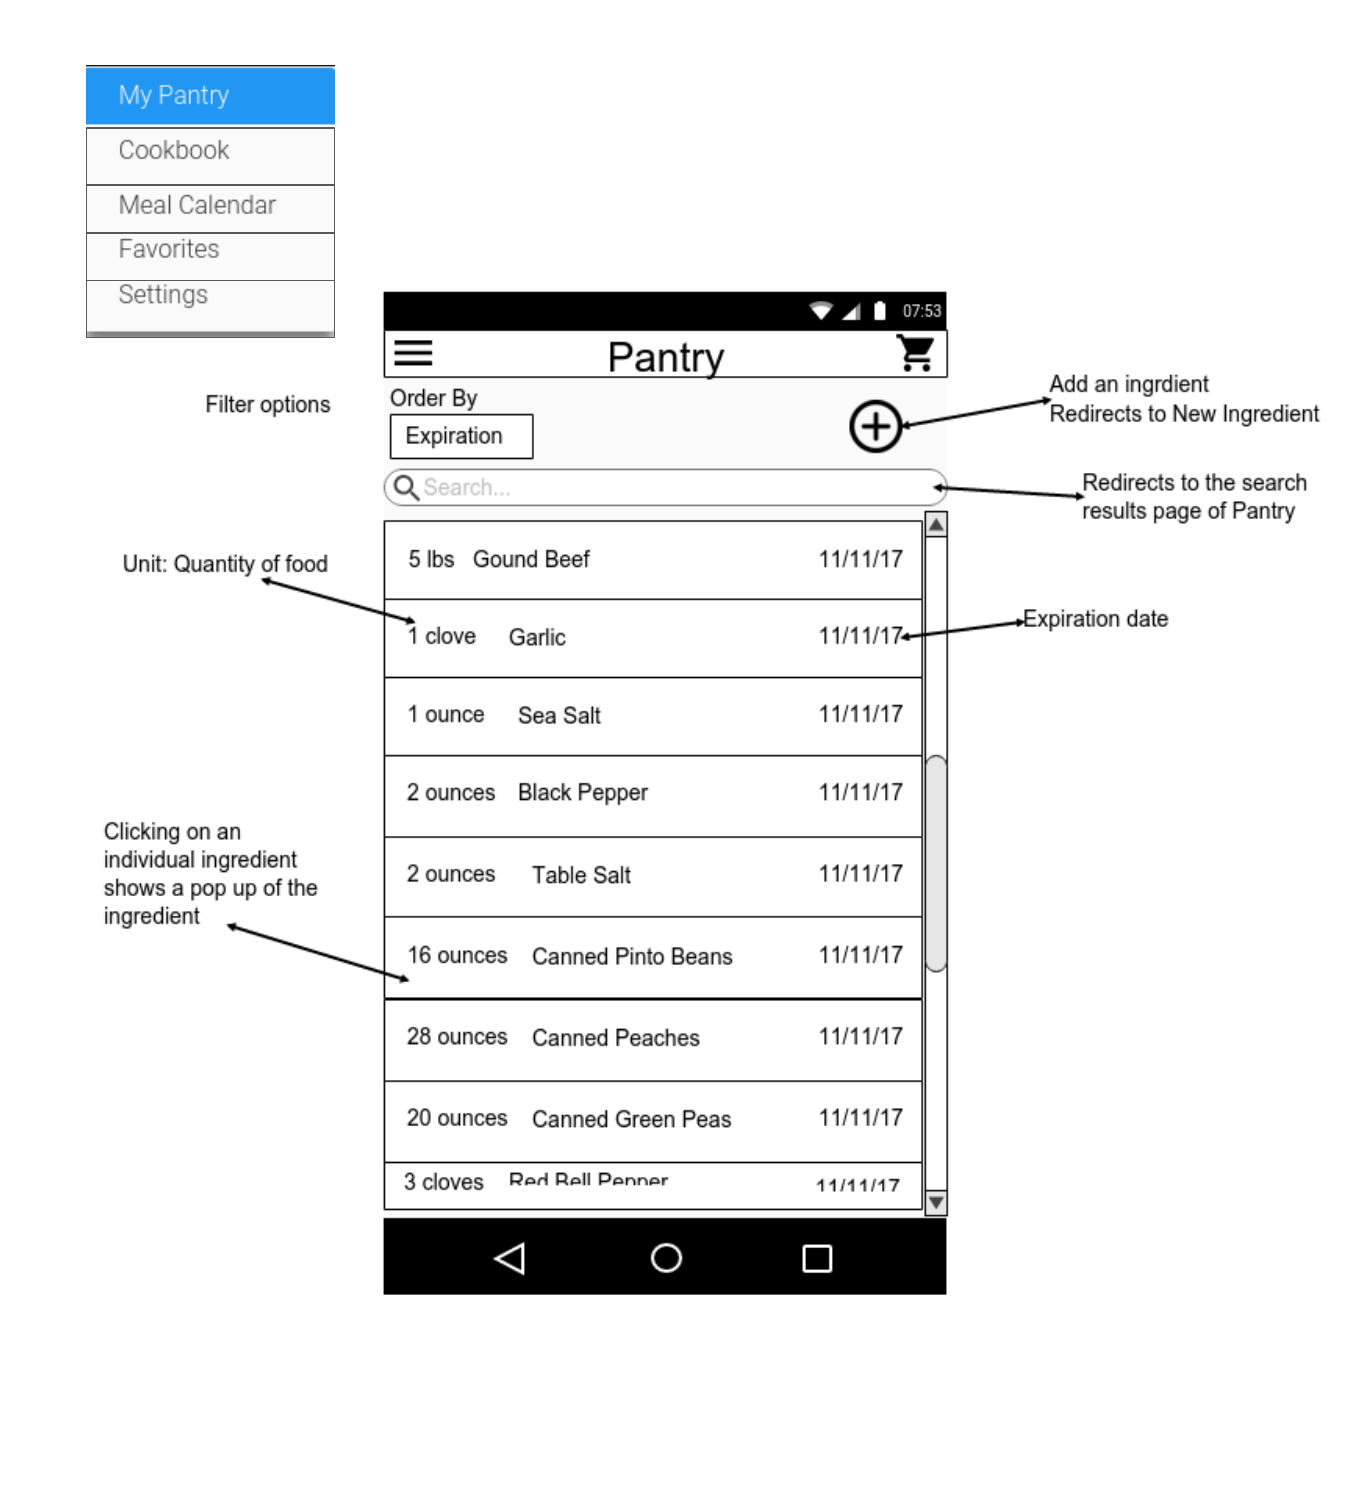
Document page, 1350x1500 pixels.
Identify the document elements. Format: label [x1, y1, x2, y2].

picture [65, 65, 1350, 1356]
